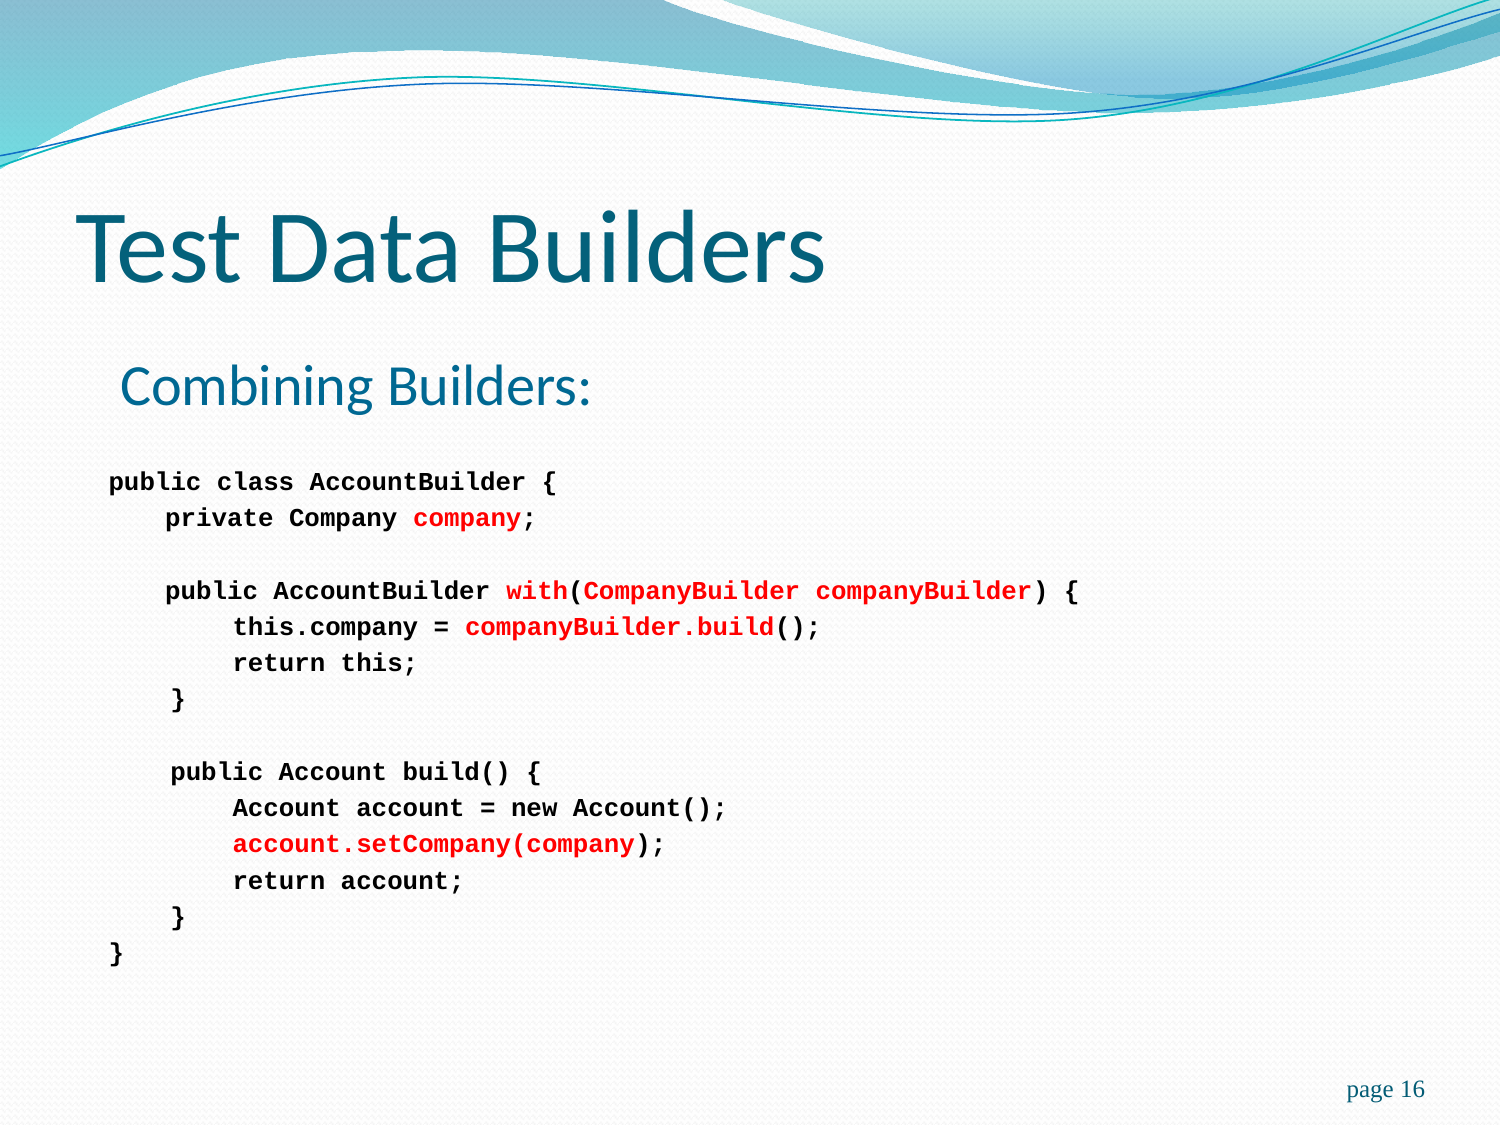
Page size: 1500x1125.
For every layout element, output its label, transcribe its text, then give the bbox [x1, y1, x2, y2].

title Test Data Builders [75, 115, 1425, 303]
list public class AccountBuilder { private Company company; public AccountBuilder with(CompanyBuilder companyBuilder) { this.company = companyBuilder.build(); return this; } public Account build() { Account account = new Account(); account.setCompany(company); return account; } } [93, 457, 1427, 977]
text_box Combining Builders: [105, 339, 1442, 425]
slide_number page 16 [1299, 1042, 1425, 1103]
